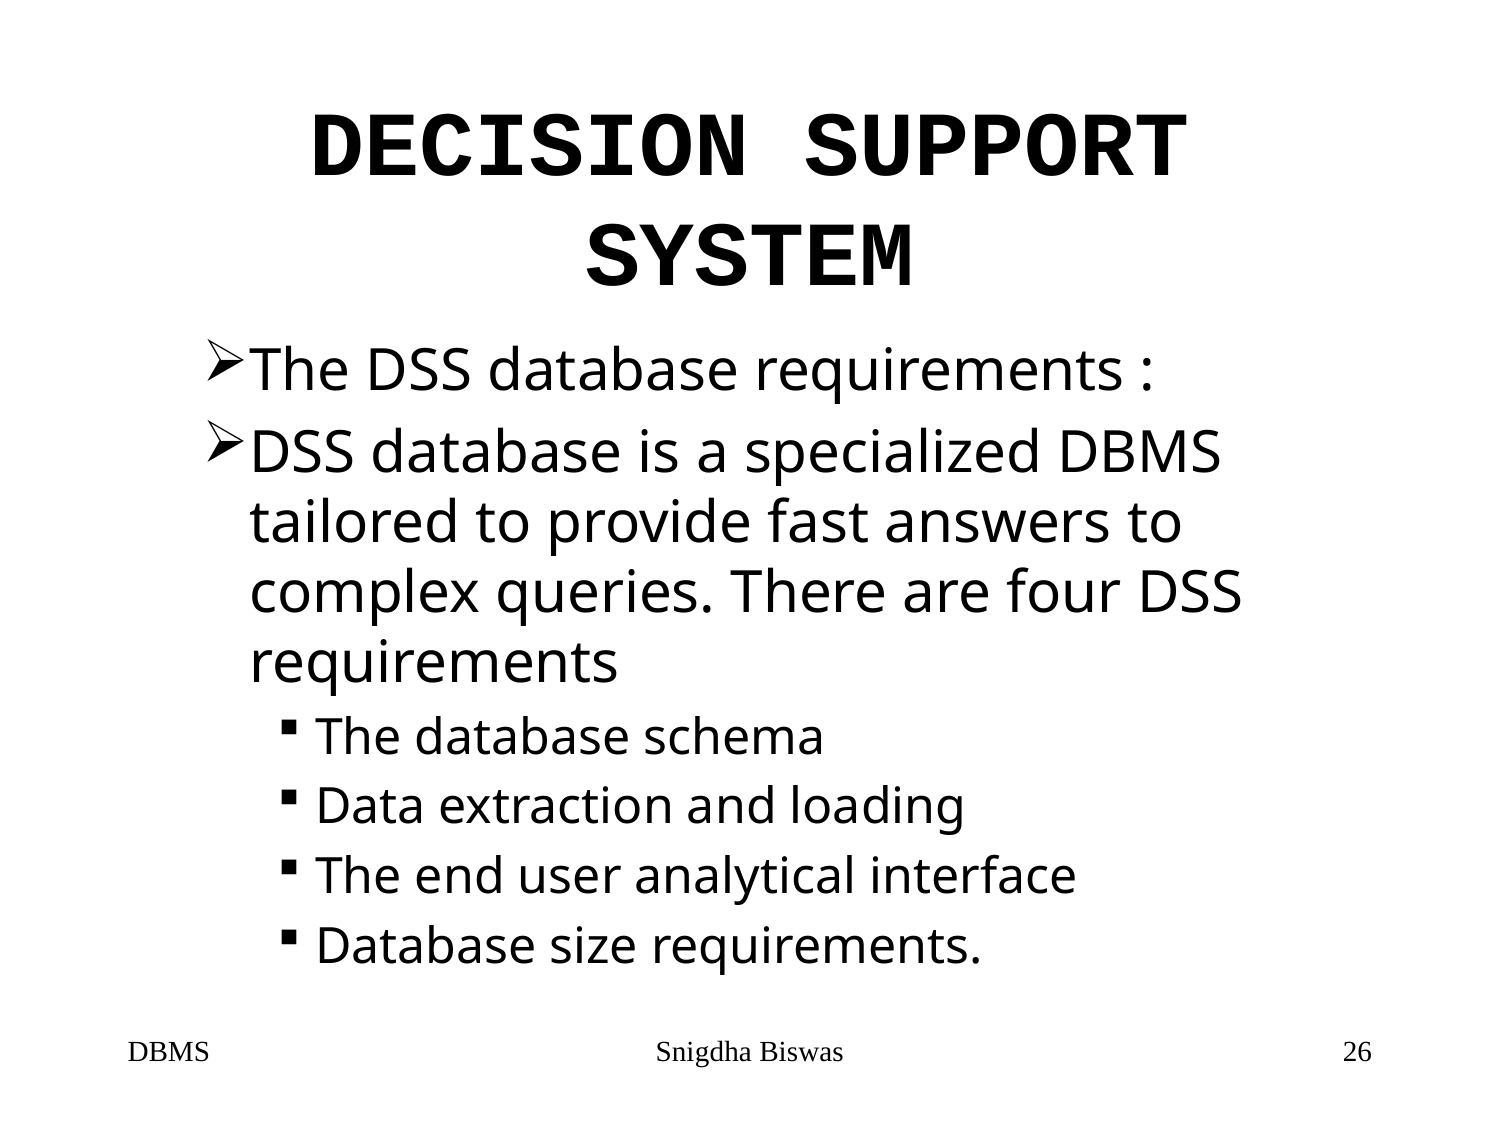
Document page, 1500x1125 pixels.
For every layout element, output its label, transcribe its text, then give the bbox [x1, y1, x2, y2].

footer Snigdha Biswas [512, 1024, 988, 1101]
title DECISION SUPPORT SYSTEM [112, 99, 1388, 288]
slide_number 26 [1074, 1024, 1388, 1101]
list The DSS database requirements : DSS database is a specialized DBMS tailored to provide fast answers to complex queries. There are four DSS requirements The database schema Data extraction and loading The end user analytical interface Database size requirements. [112, 324, 1388, 1001]
slide_number DBMS [112, 1024, 426, 1101]
